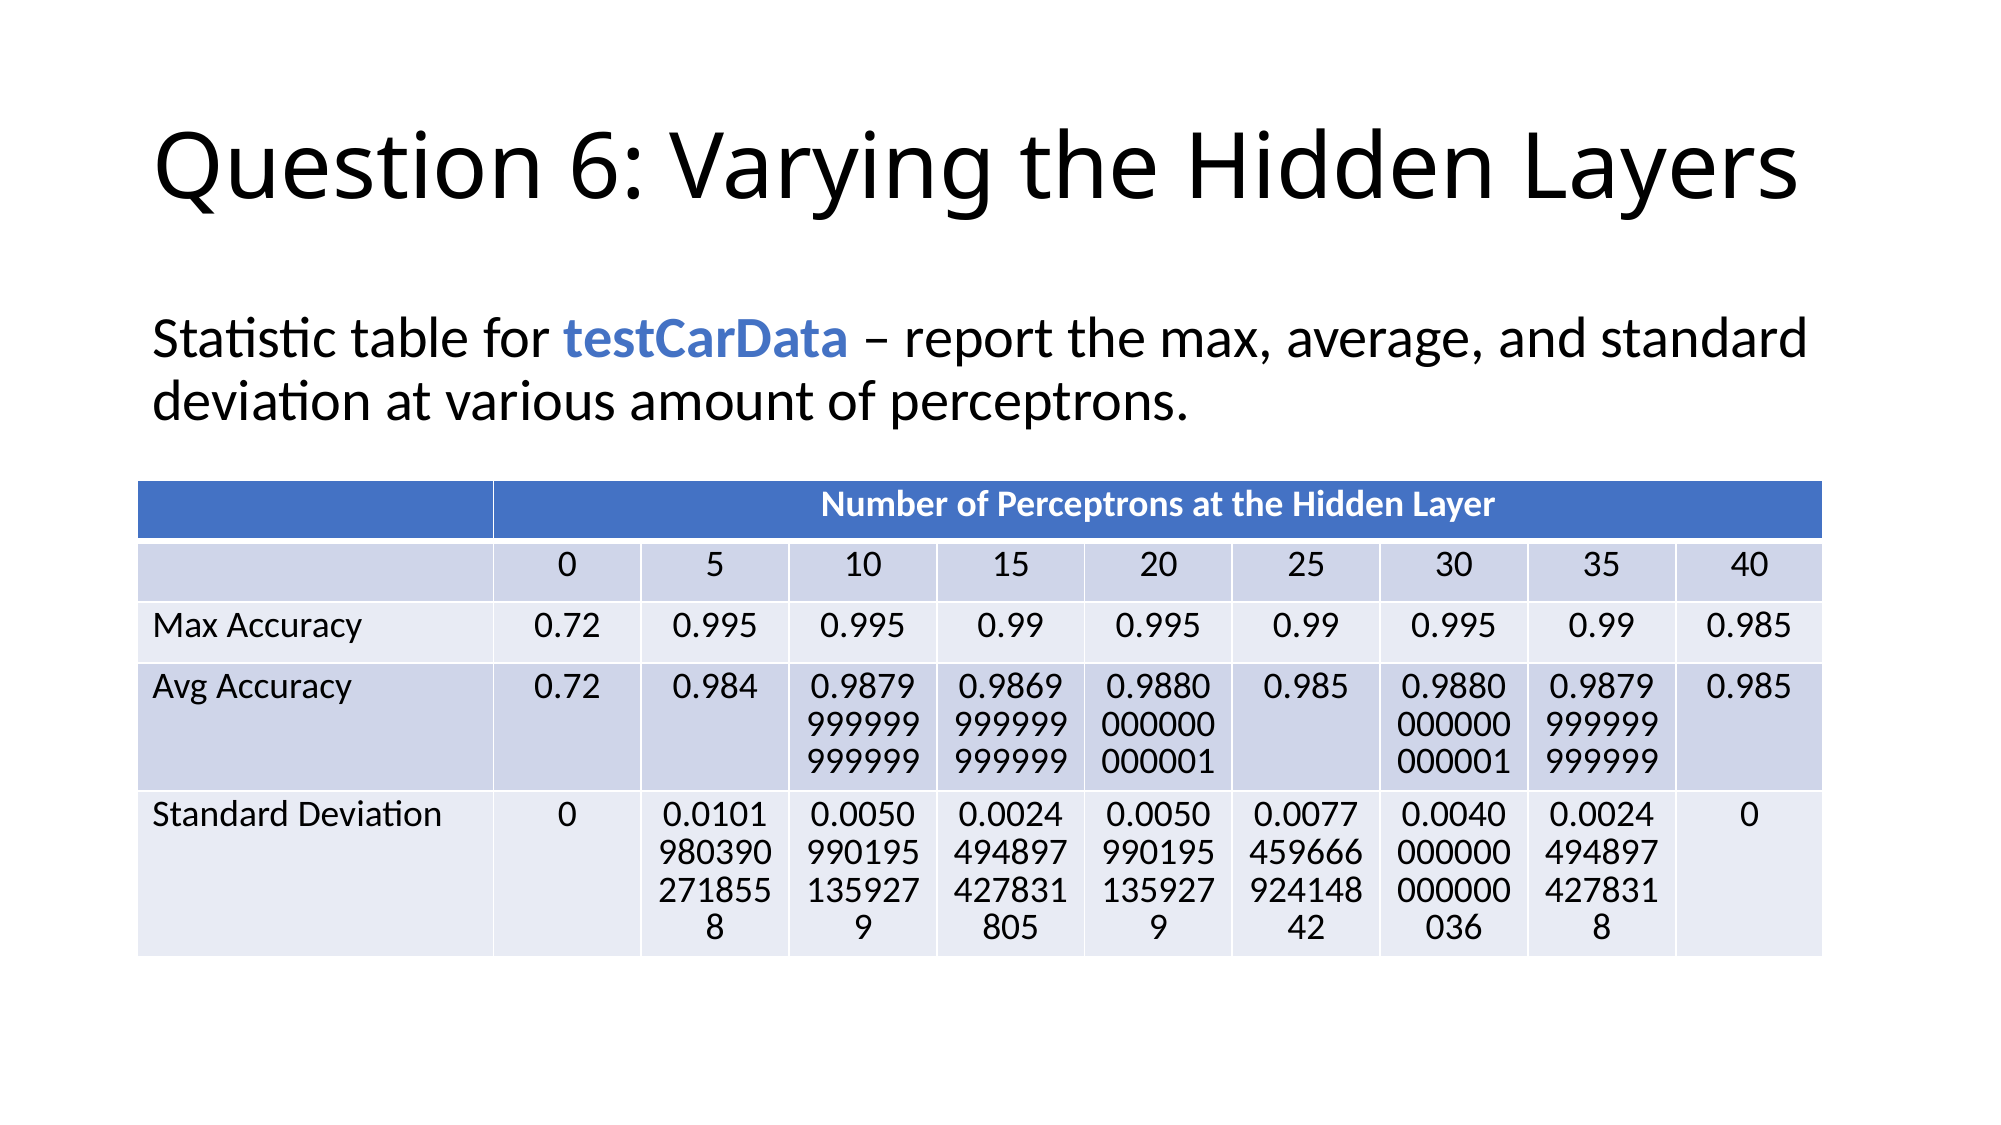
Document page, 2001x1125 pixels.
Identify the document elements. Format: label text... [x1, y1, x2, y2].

table_cell 0.72 [494, 603, 640, 662]
table_cell 0.99 [1529, 603, 1675, 662]
table_cell 0.00509901951359279 [1085, 792, 1231, 956]
table_cell 0 [494, 792, 640, 956]
table_cell 0.995 [1381, 603, 1527, 662]
table_cell 0.9880000000000001 [1381, 664, 1527, 790]
table_cell 20 [1085, 544, 1231, 601]
table_cell Avg Accuracy [138, 664, 493, 790]
table_cell 0.0024494897427831805 [938, 792, 1084, 956]
table_cell 0.00509901951359279 [790, 792, 936, 956]
table_cell 30 [1381, 544, 1527, 601]
table_header Number of Perceptrons at the Hidden Layer [494, 481, 1822, 538]
table_cell 40 [1677, 544, 1822, 601]
table_cell 5 [642, 544, 788, 601]
table_cell 0.995 [1085, 603, 1231, 662]
table_cell 0.984 [642, 664, 788, 790]
table_cell 15 [938, 544, 1084, 601]
table_cell 0.99 [938, 603, 1084, 662]
table_cell 0.995 [790, 603, 936, 662]
table_cell 0 [1677, 792, 1822, 956]
title Question 6: Varying the Hidden Layers [137, 59, 1863, 278]
table_cell 0.9880000000000001 [1085, 664, 1231, 790]
table_cell [138, 544, 493, 601]
table_cell Max Accuracy [138, 603, 493, 662]
table_cell 0.9879999999999999 [1529, 664, 1675, 790]
table_cell 25 [1233, 544, 1379, 601]
table_cell 35 [1529, 544, 1675, 601]
table_cell 10 [790, 544, 936, 601]
table_cell 0.007745966692414842 [1233, 792, 1379, 956]
table_cell 0.985 [1677, 664, 1822, 790]
table_cell 0.995 [642, 603, 788, 662]
table_cell Standard Deviation [138, 792, 493, 956]
list Statistic table for testCarData – report the max, average, and standard deviation at various amount of perceptrons. [137, 299, 1863, 1014]
table_cell 0.99 [1233, 603, 1379, 662]
table_cell 0.0040000000000000036 [1381, 792, 1527, 956]
table_cell 0.9869999999999999 [938, 664, 1084, 790]
table_cell 0.9879999999999999 [790, 664, 936, 790]
table_cell 0.985 [1677, 603, 1822, 662]
table_cell 0.985 [1233, 664, 1379, 790]
table_header [138, 481, 493, 538]
table_cell 0.01019803902718558 [642, 792, 788, 956]
table_cell 0 [494, 544, 640, 601]
table_cell 0.00244948974278318 [1529, 792, 1675, 956]
table_cell 0.72 [494, 664, 640, 790]
